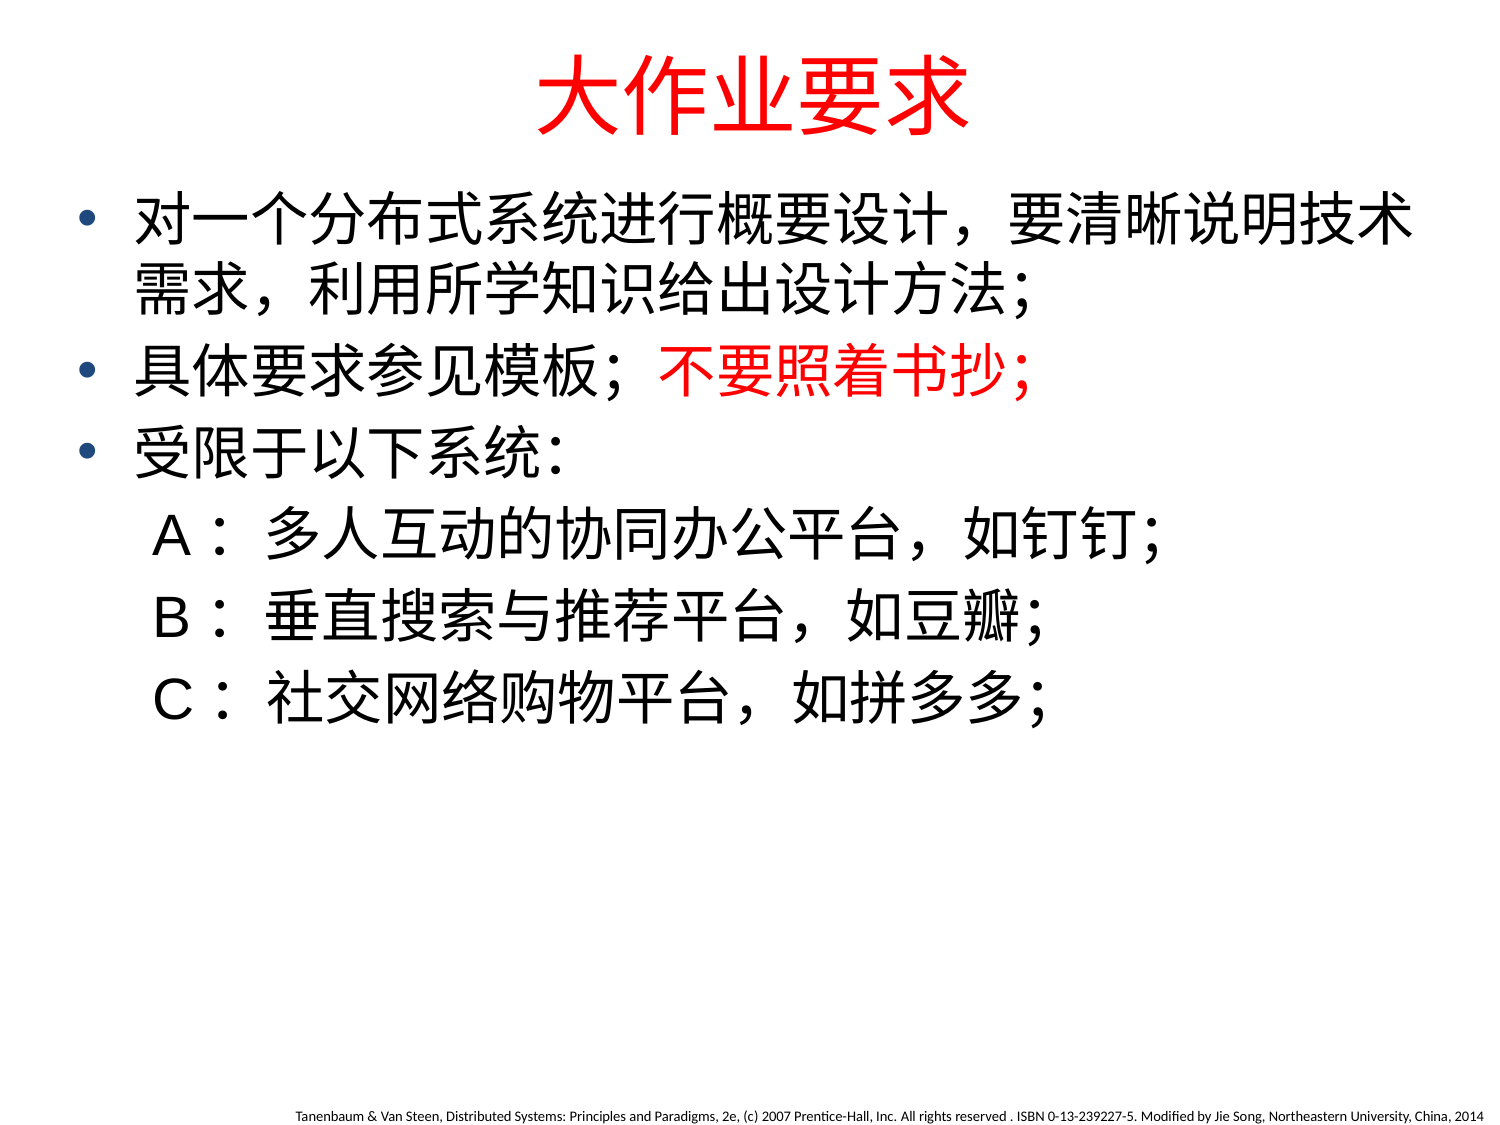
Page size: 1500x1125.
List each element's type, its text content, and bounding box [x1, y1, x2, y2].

list 对一个分布式系统进行概要设计，要清晰说明技术需求，利用所学知识给出设计方法； 具体要求参见模板；不要照着书抄； 受限于以下系统： A：多人互动的协同办公平台，如钉钉； B：垂直搜索与推荐平台，如豆瓣； C：社交网络购物平台，如拼多多； [62, 174, 1444, 1070]
title 大作业要求 [2, 0, 1500, 188]
